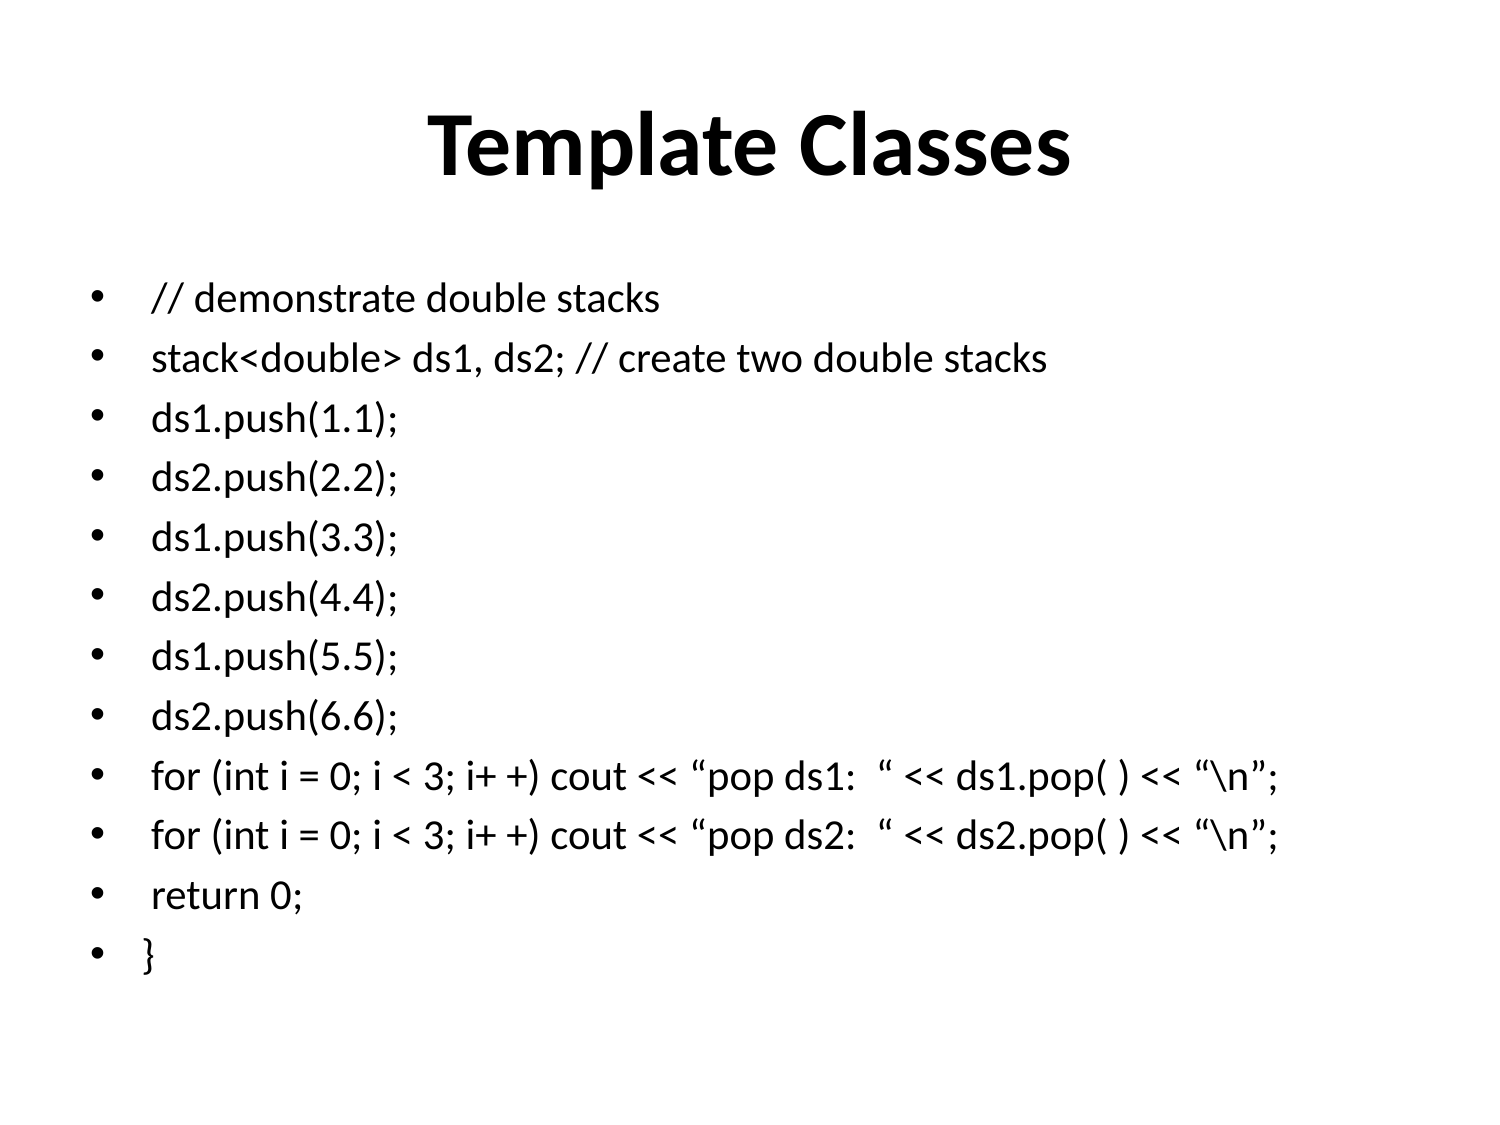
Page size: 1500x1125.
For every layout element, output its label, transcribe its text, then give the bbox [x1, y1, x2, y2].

title Template Classes [75, 45, 1425, 233]
list // demonstrate double stacks stack<double> ds1, ds2; // create two double stacks ds1.push(1.1); ds2.push(2.2); ds1.push(3.3); ds2.push(4.4); ds1.push(5.5); ds2.push(6.6); for (int i = 0; i < 3; i+ +) cout << “pop ds1: “ << ds1.pop( ) << “\n”; for (int i = 0; i < 3; i+ +) cout << “pop ds2: “ << ds2.pop( ) << “\n”; return 0; } [75, 262, 1425, 1005]
